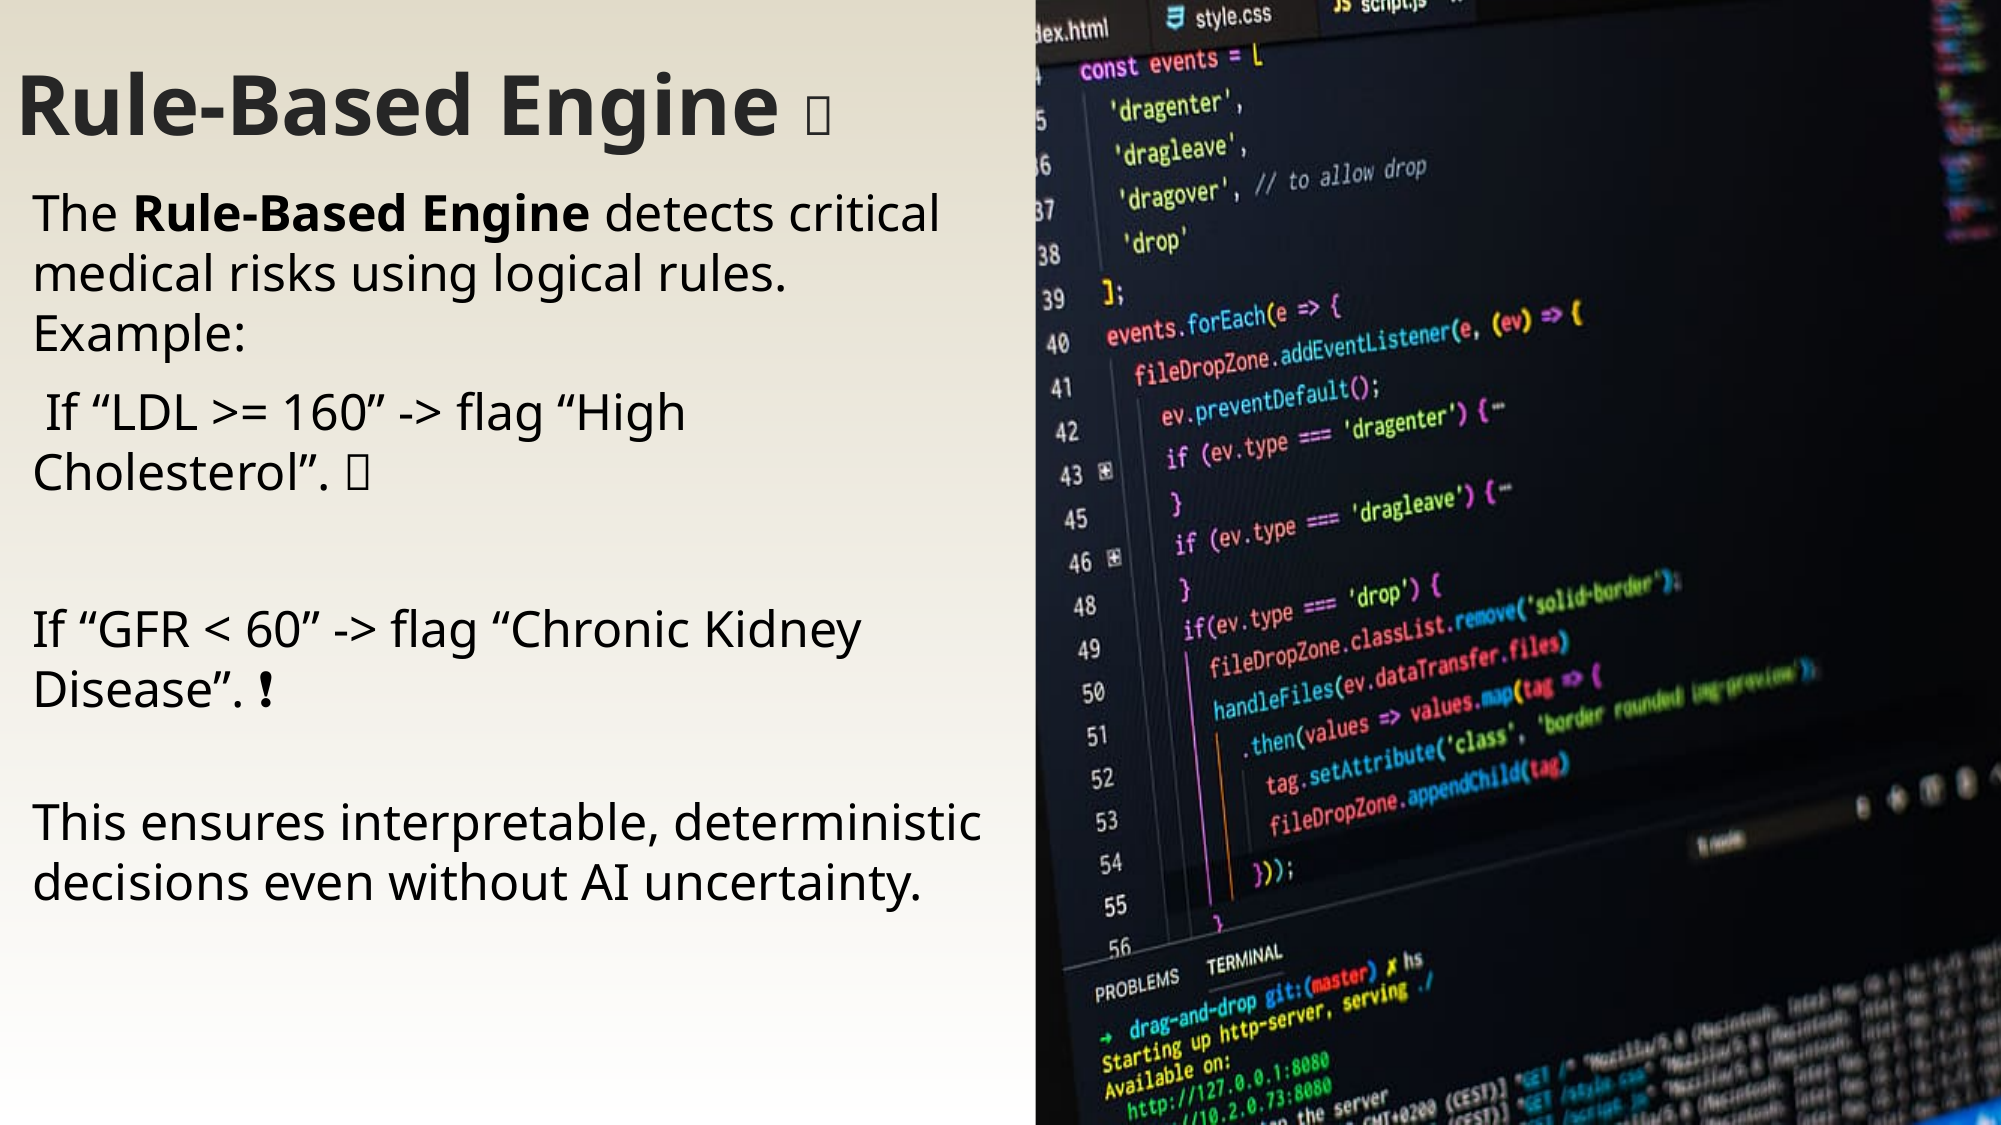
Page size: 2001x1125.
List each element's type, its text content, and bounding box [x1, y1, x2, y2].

title Rule-Based Engine 🧩 [0, 0, 965, 250]
list The Rule-Based Engine detects critical medical risks using logical rules. Example: If “LDL >= 160” -> flag “High Cholesterol”. 🚨 If “GFR < 60” -> flag “Chronic Kidney Disease”. ❗ This ensures interpretable, deterministic decisions even without AI uncertainty. [17, 156, 1000, 936]
picture [1035, 0, 2001, 1125]
